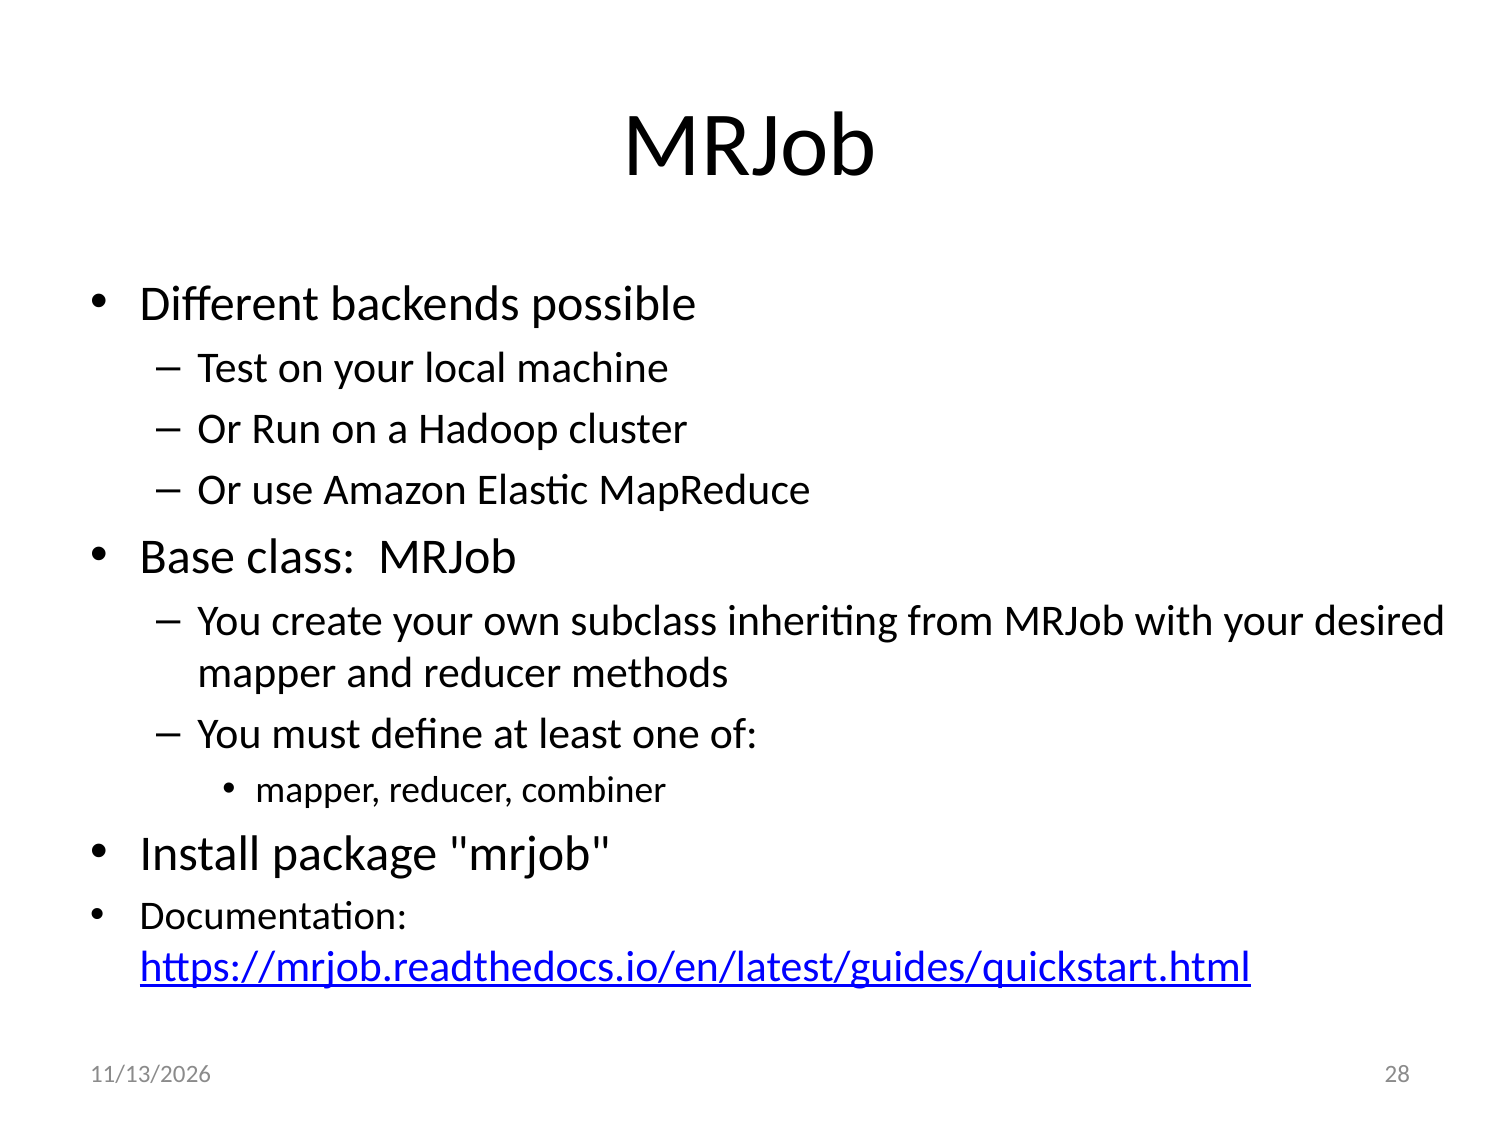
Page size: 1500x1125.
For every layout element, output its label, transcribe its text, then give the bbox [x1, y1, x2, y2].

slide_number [75, 1042, 425, 1103]
list Different backends possible Test on your local machine Or Run on a Hadoop cluster Or use Amazon Elastic MapReduce Base class: MRJob You create your own subclass inheriting from MRJob with your desired mapper and reducer methods You must define at least one of: mapper, reducer, combiner Install package "mrjob" Documentation: https://mrjob.readthedocs.io/en/latest/guides/quickstart.html [75, 262, 1500, 1005]
title MRJob [75, 45, 1425, 233]
slide_number 28 [1074, 1042, 1425, 1103]
